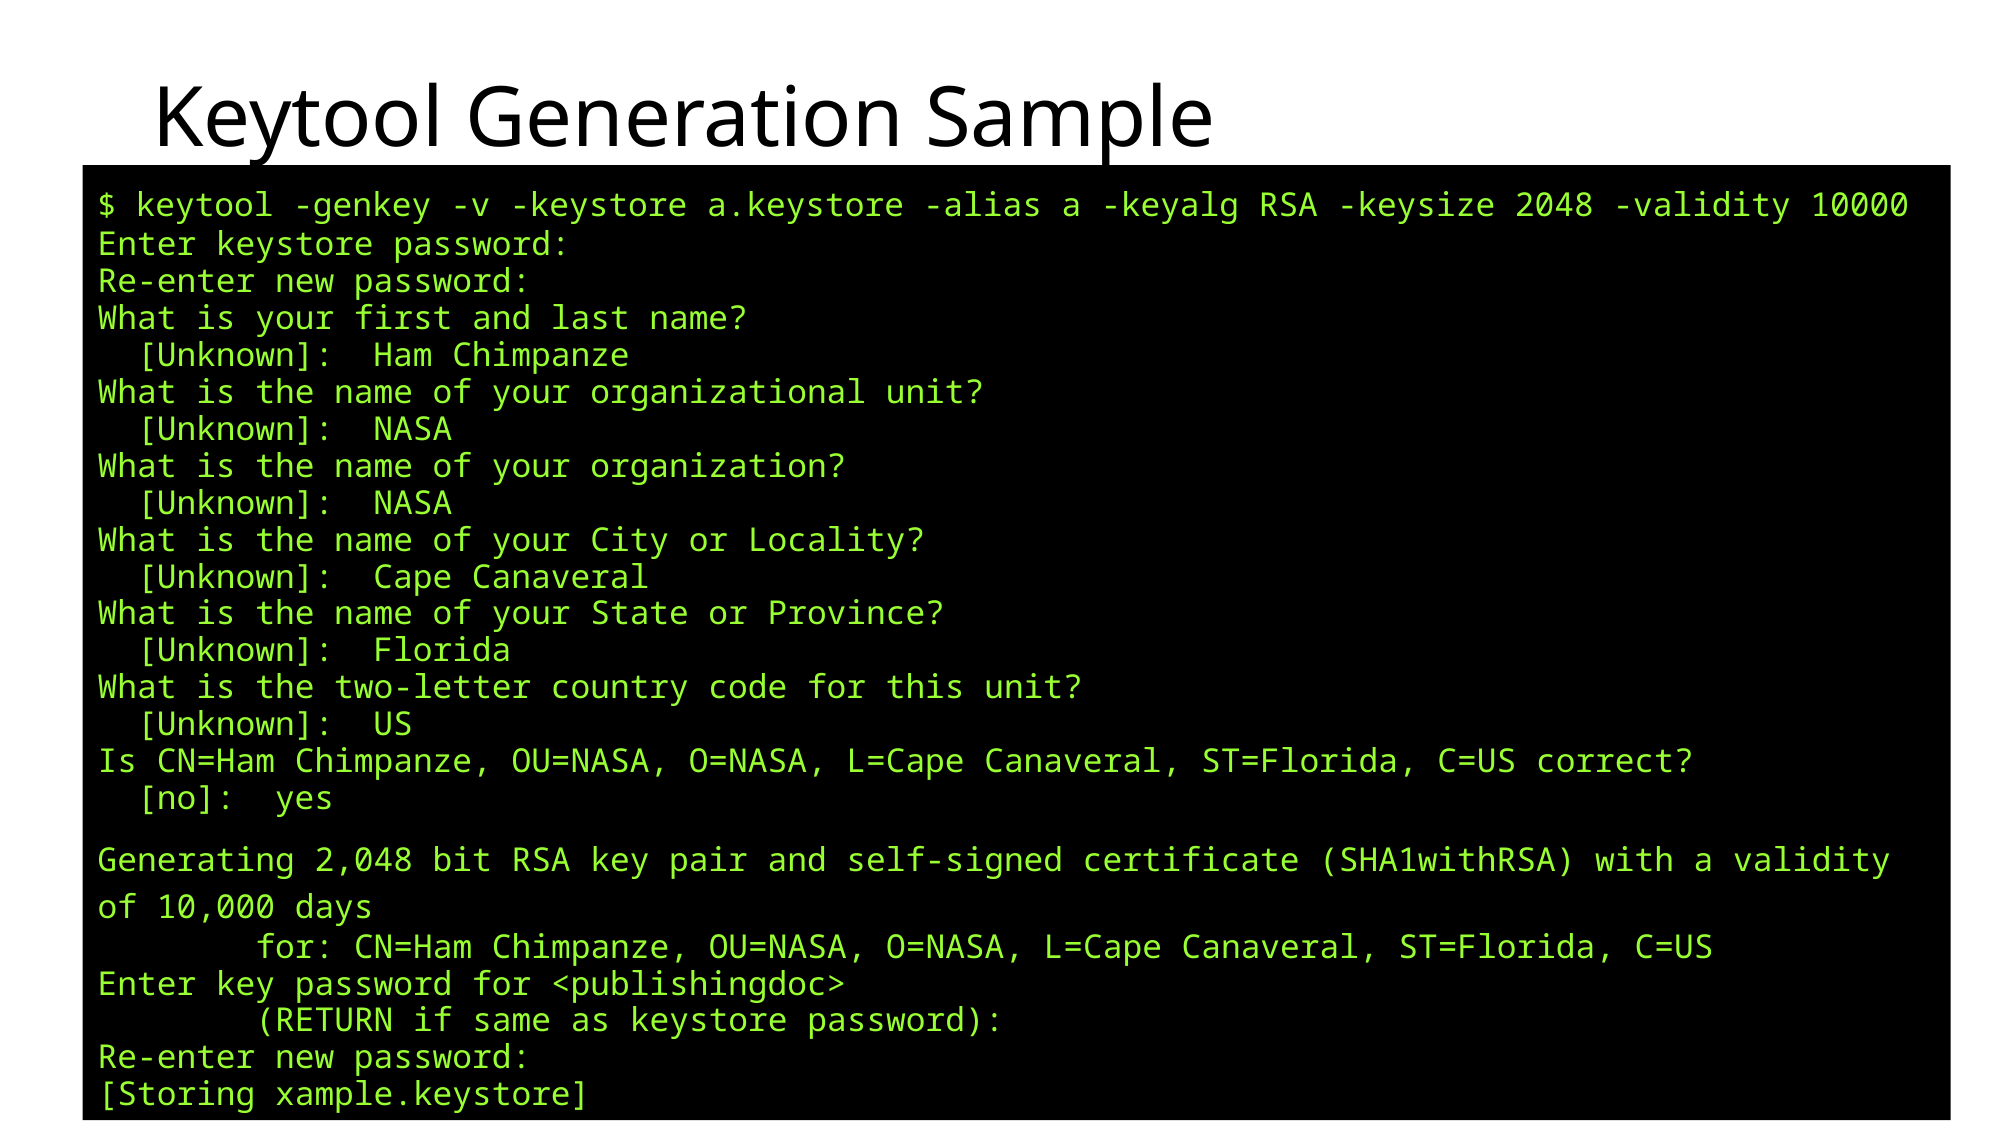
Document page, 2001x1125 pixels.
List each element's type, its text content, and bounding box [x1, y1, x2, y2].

title Keytool Generation Sample [137, 59, 1863, 165]
list $ keytool -genkey -v -keystore a.keystore -alias a -keyalg RSA -keysize 2048 -validity 10000 Enter keystore password: Re-enter new password: What is your first and last name? [Unknown]: Ham Chimpanze What is the name of your organizational unit? [Unknown]: NASA What is the name of your organization? [Unknown]: NASA What is the name of your City or Locality? [Unknown]: Cape Canaveral What is the name of your State or Province? [Unknown]: Florida What is the two-letter country code for this unit? [Unknown]: US Is CN=Ham Chimpanze, OU=NASA, O=NASA, L=Cape Canaveral, ST=Florida, C=US correct? [no]: yes Generating 2,048 bit RSA key pair and self-signed certificate (SHA1withRSA) with a validity of 10,000 days for: CN=Ham Chimpanze, OU=NASA, O=NASA, L=Cape Canaveral, ST=Florida, C=US Enter key password for <publishingdoc> (RETURN if same as keystore password): Re-enter new password: [Storing xample.keystore] [82, 165, 1951, 1121]
